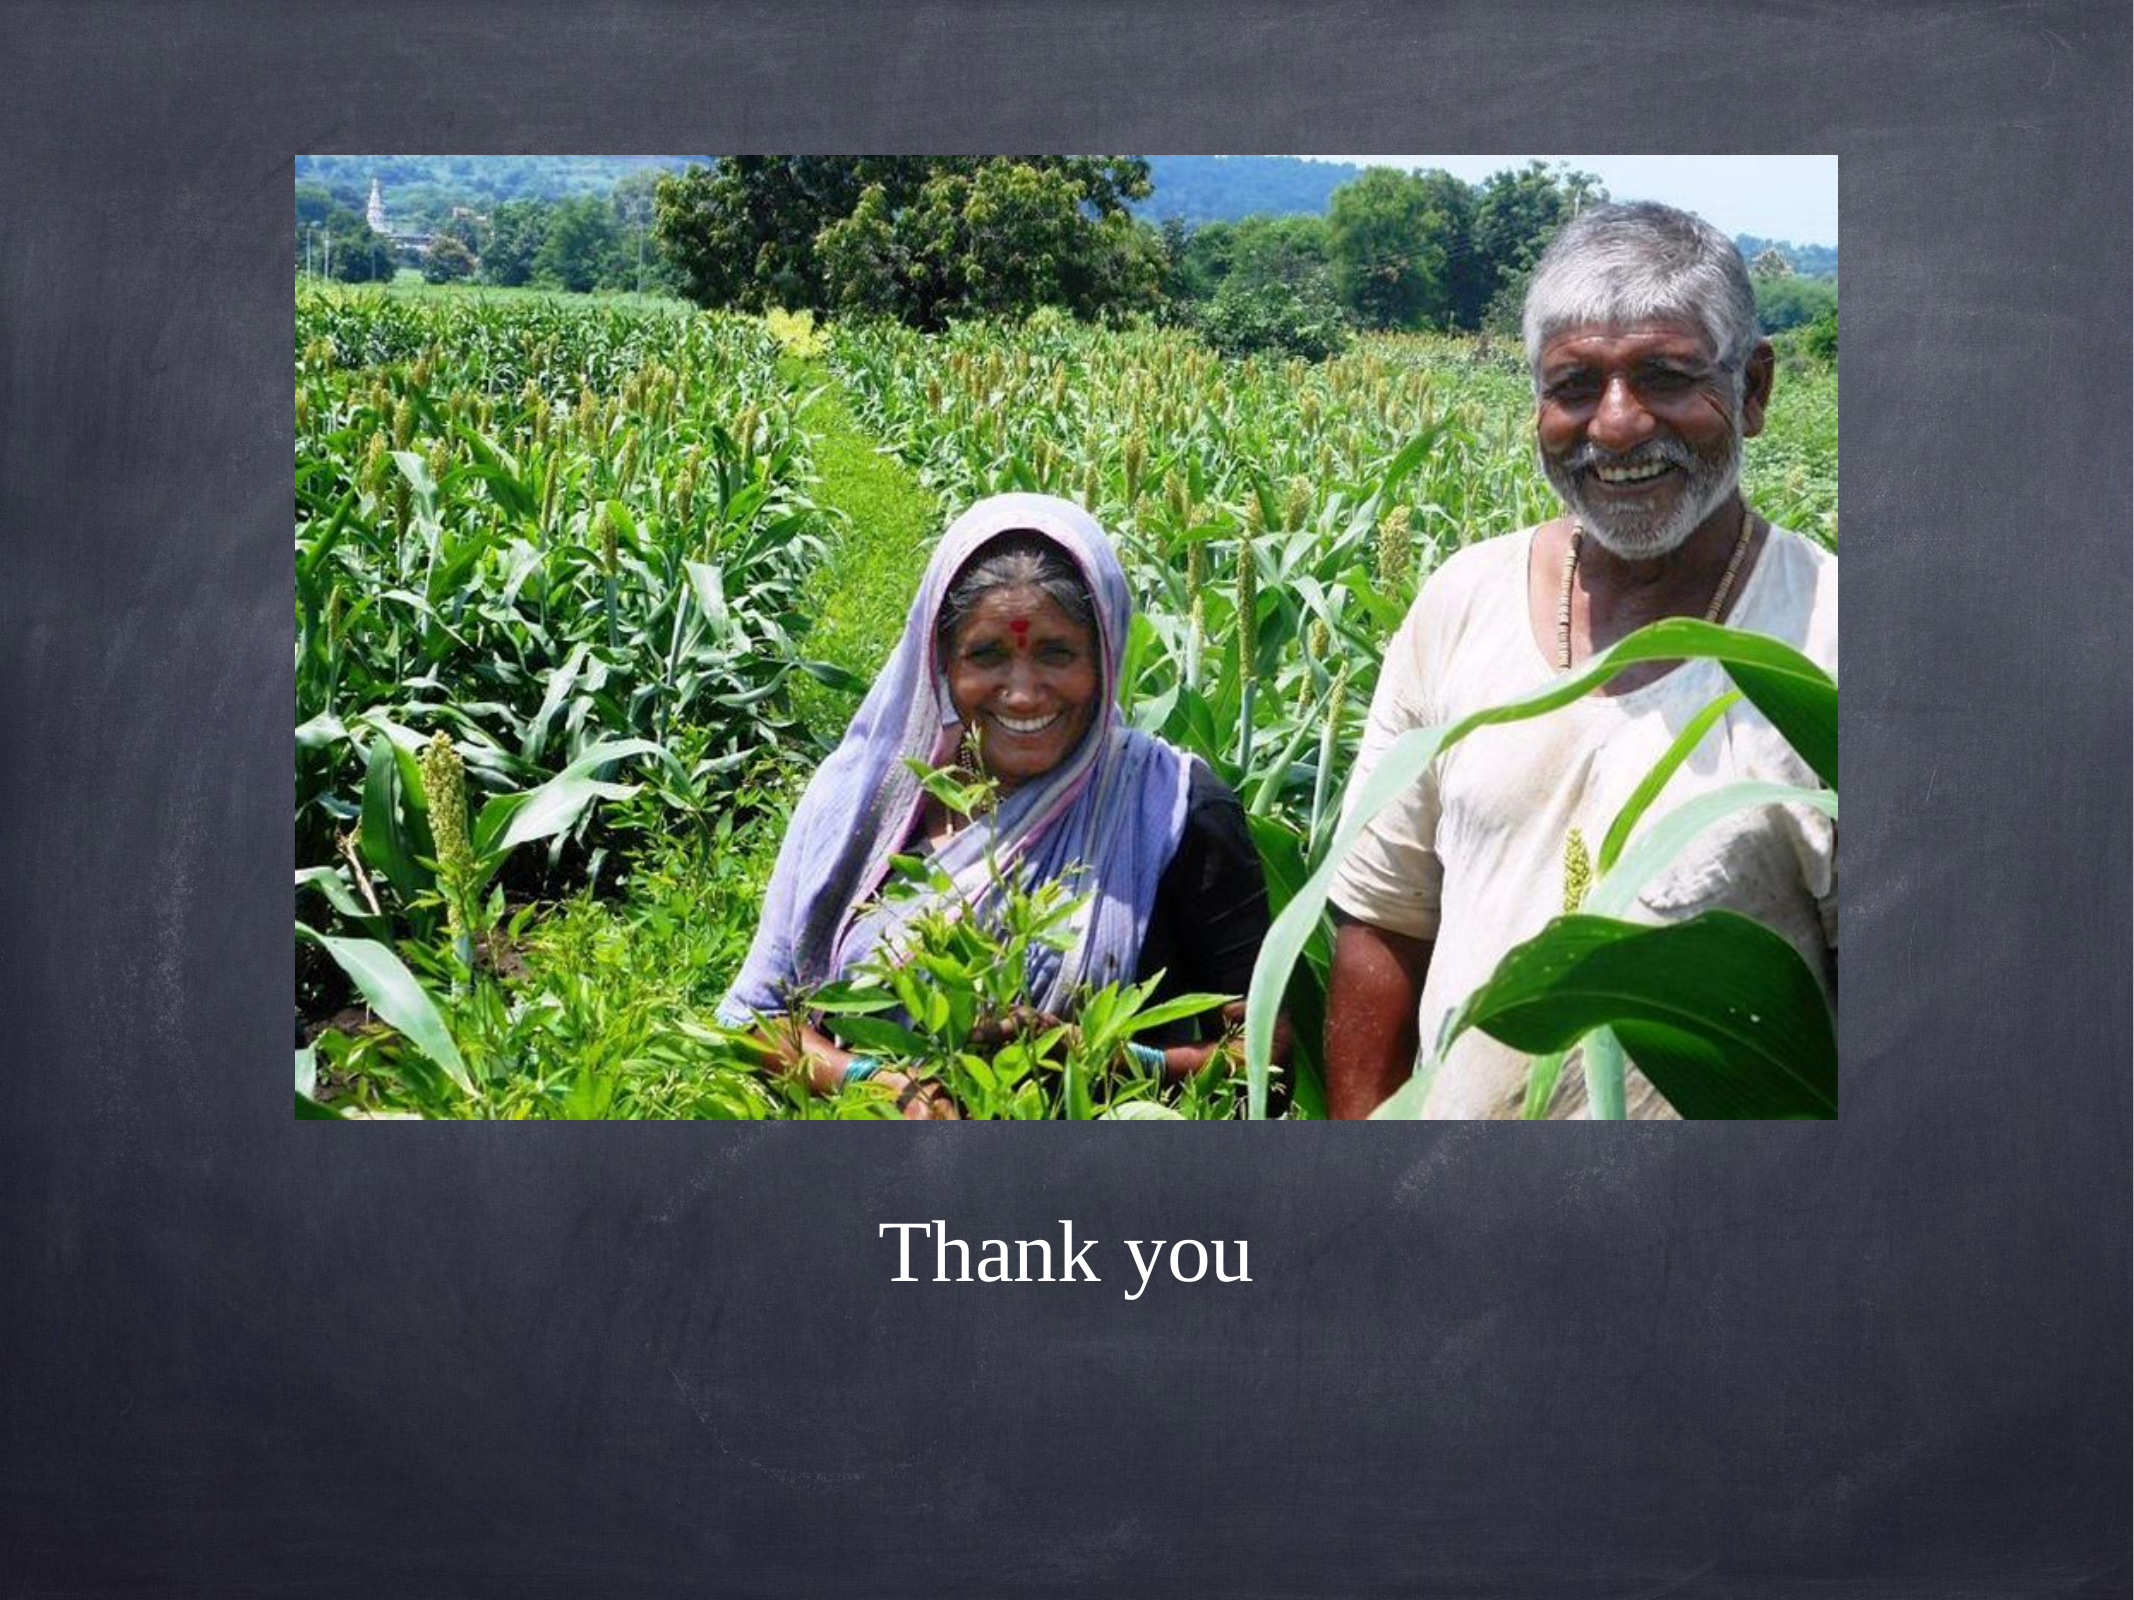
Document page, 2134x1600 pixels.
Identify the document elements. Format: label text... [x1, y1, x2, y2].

text_box Thank you [868, 1185, 1265, 1308]
picture [0, 0, 2134, 1600]
